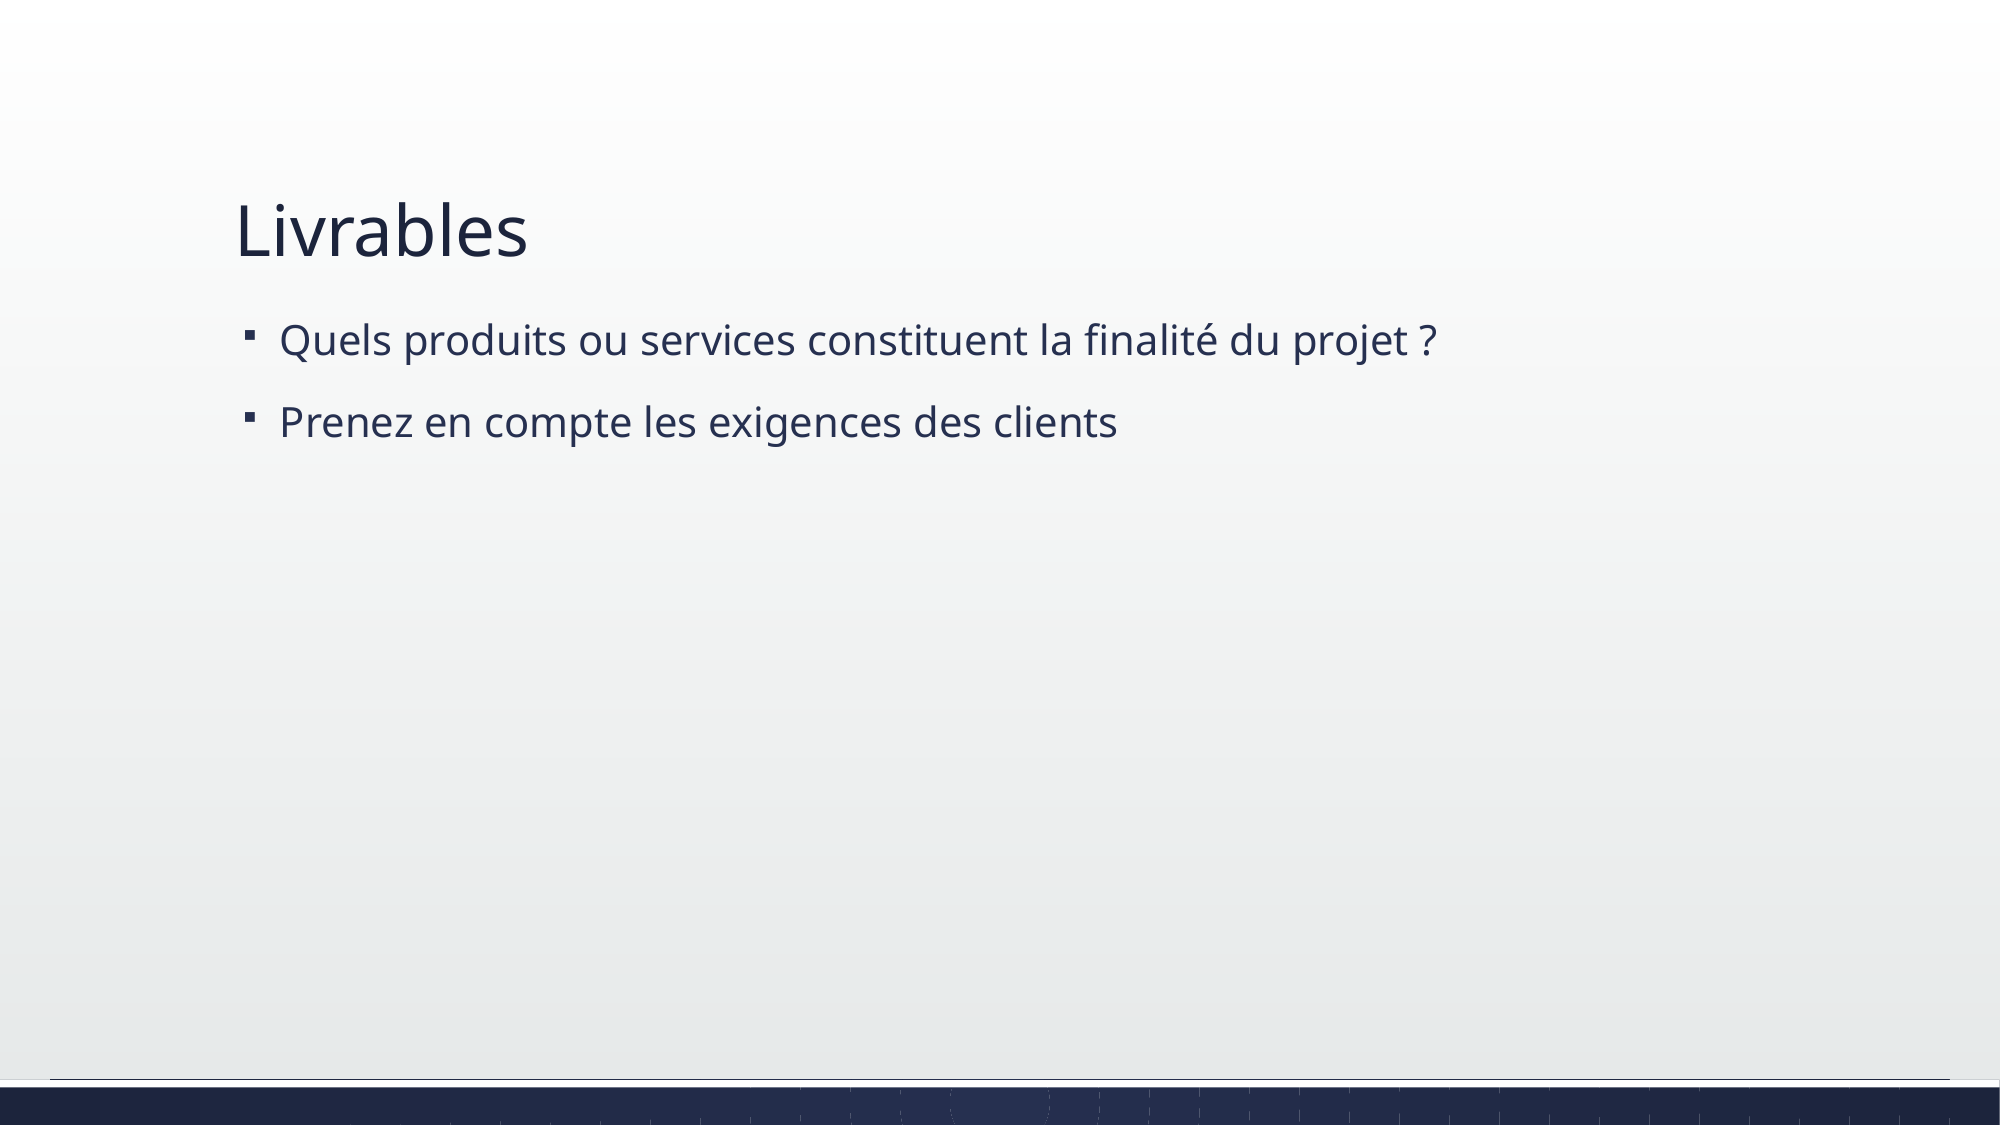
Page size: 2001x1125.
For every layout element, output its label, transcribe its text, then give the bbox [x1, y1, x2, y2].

list Quels produits ou services constituent la finalité du projet ? Prenez en compte les exigences des clients [219, 311, 1780, 990]
title Livrables [219, 76, 1780, 279]
